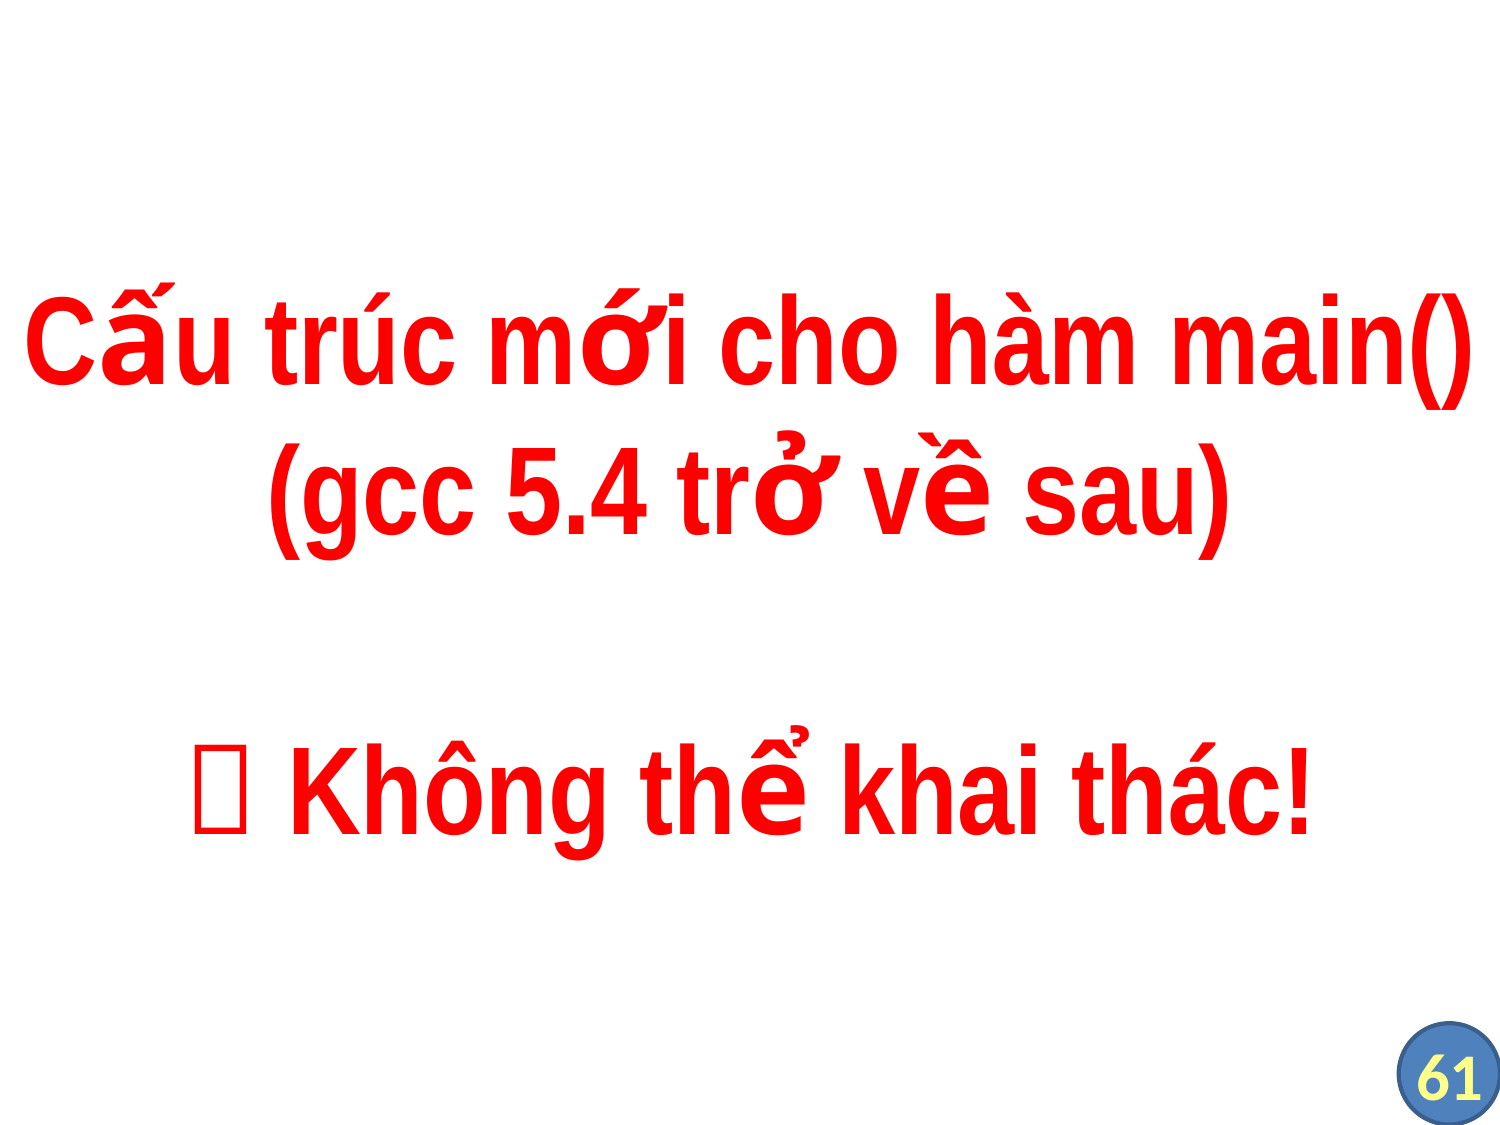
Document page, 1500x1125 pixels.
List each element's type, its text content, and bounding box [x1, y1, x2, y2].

title Cấu trúc mới cho hàm main() (gcc 5.4 trở về sau)  Không thể khai thác! [0, 0, 1500, 1125]
slide_number 61 [1399, 1023, 1500, 1125]
